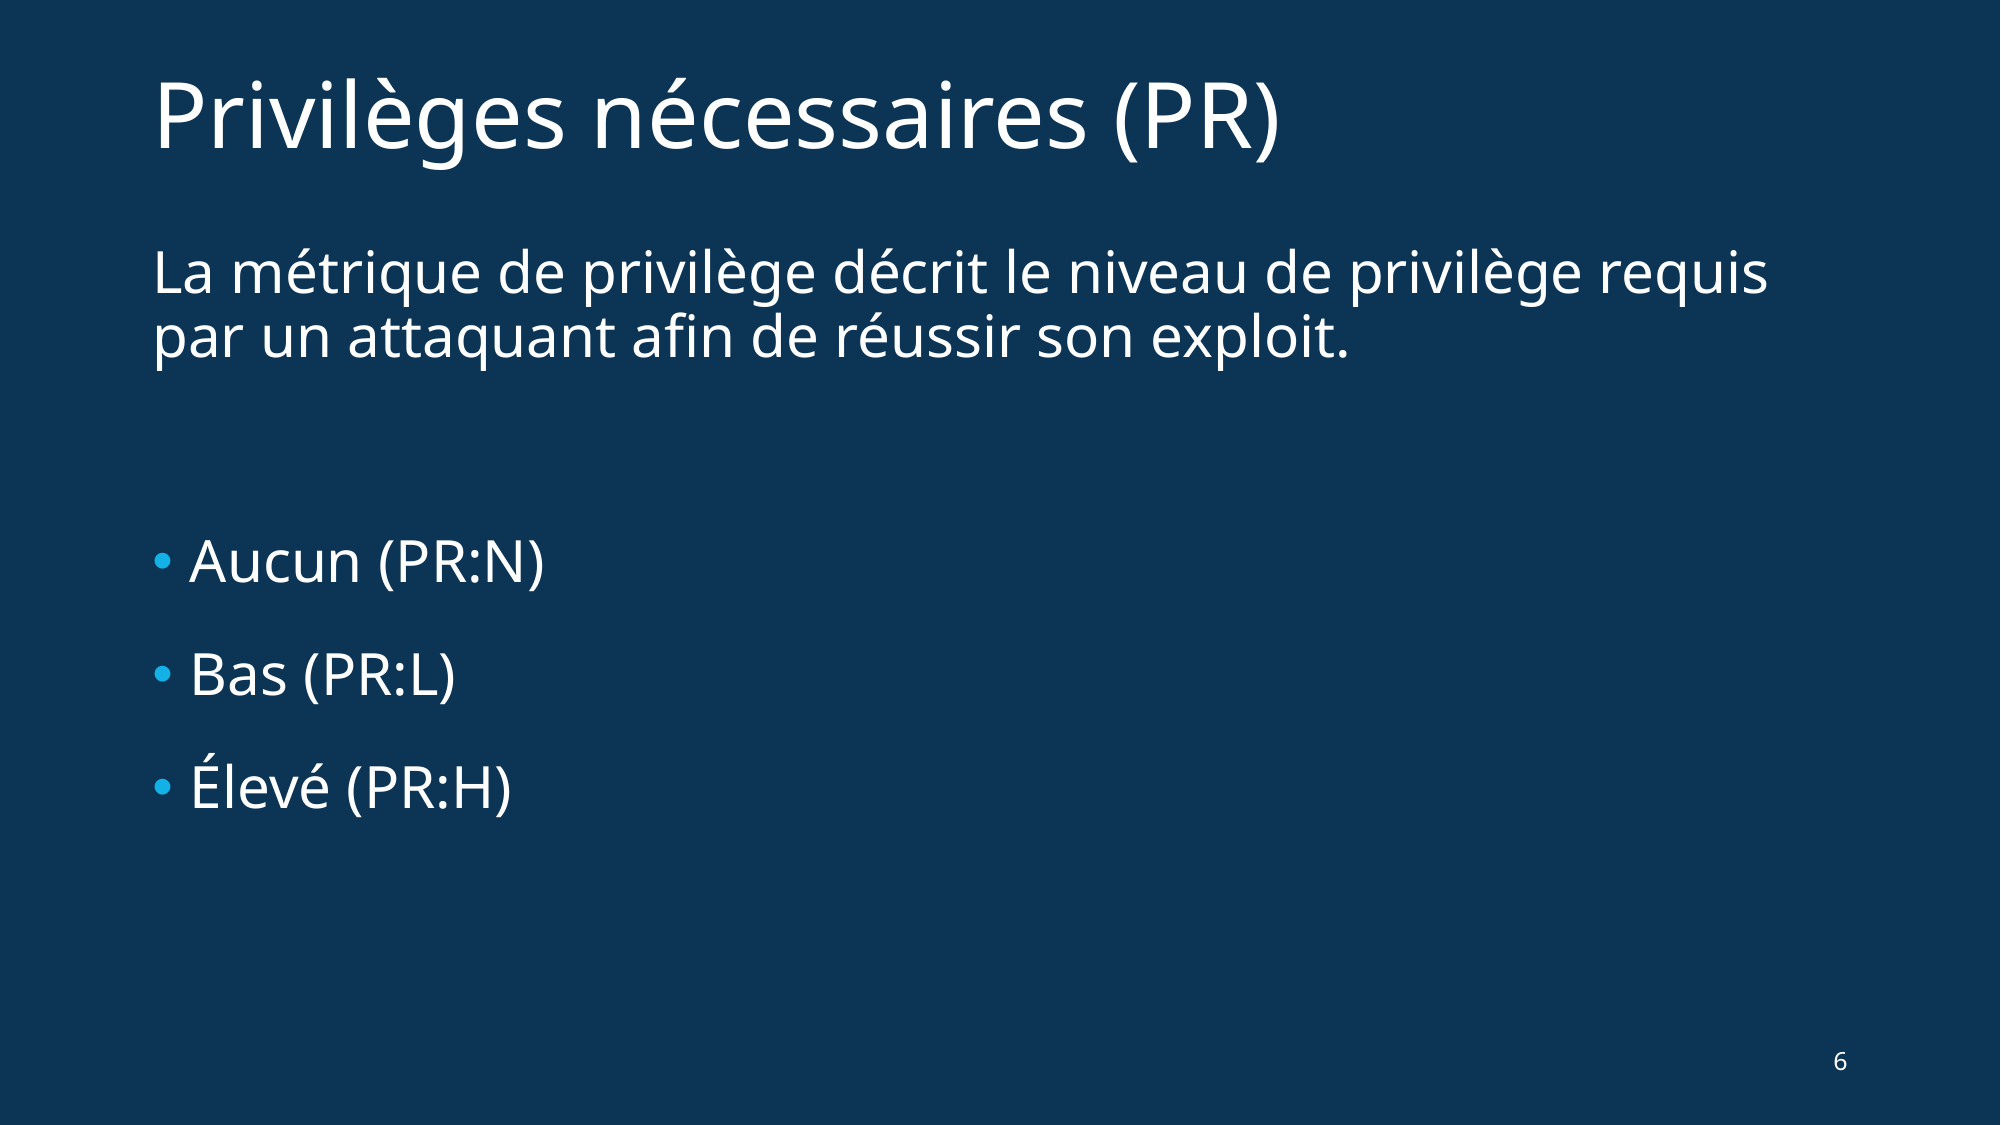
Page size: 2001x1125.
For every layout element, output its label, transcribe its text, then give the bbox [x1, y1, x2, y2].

slide_number 6 [1412, 1032, 1863, 1093]
title Privilèges nécessaires (PR) [137, 59, 1863, 178]
list La métrique de privilège décrit le niveau de privilège requis par un attaquant afin de réussir son exploit. Aucun (PR:N) Bas (PR:L) Élevé (PR:H) [137, 236, 1863, 1004]
